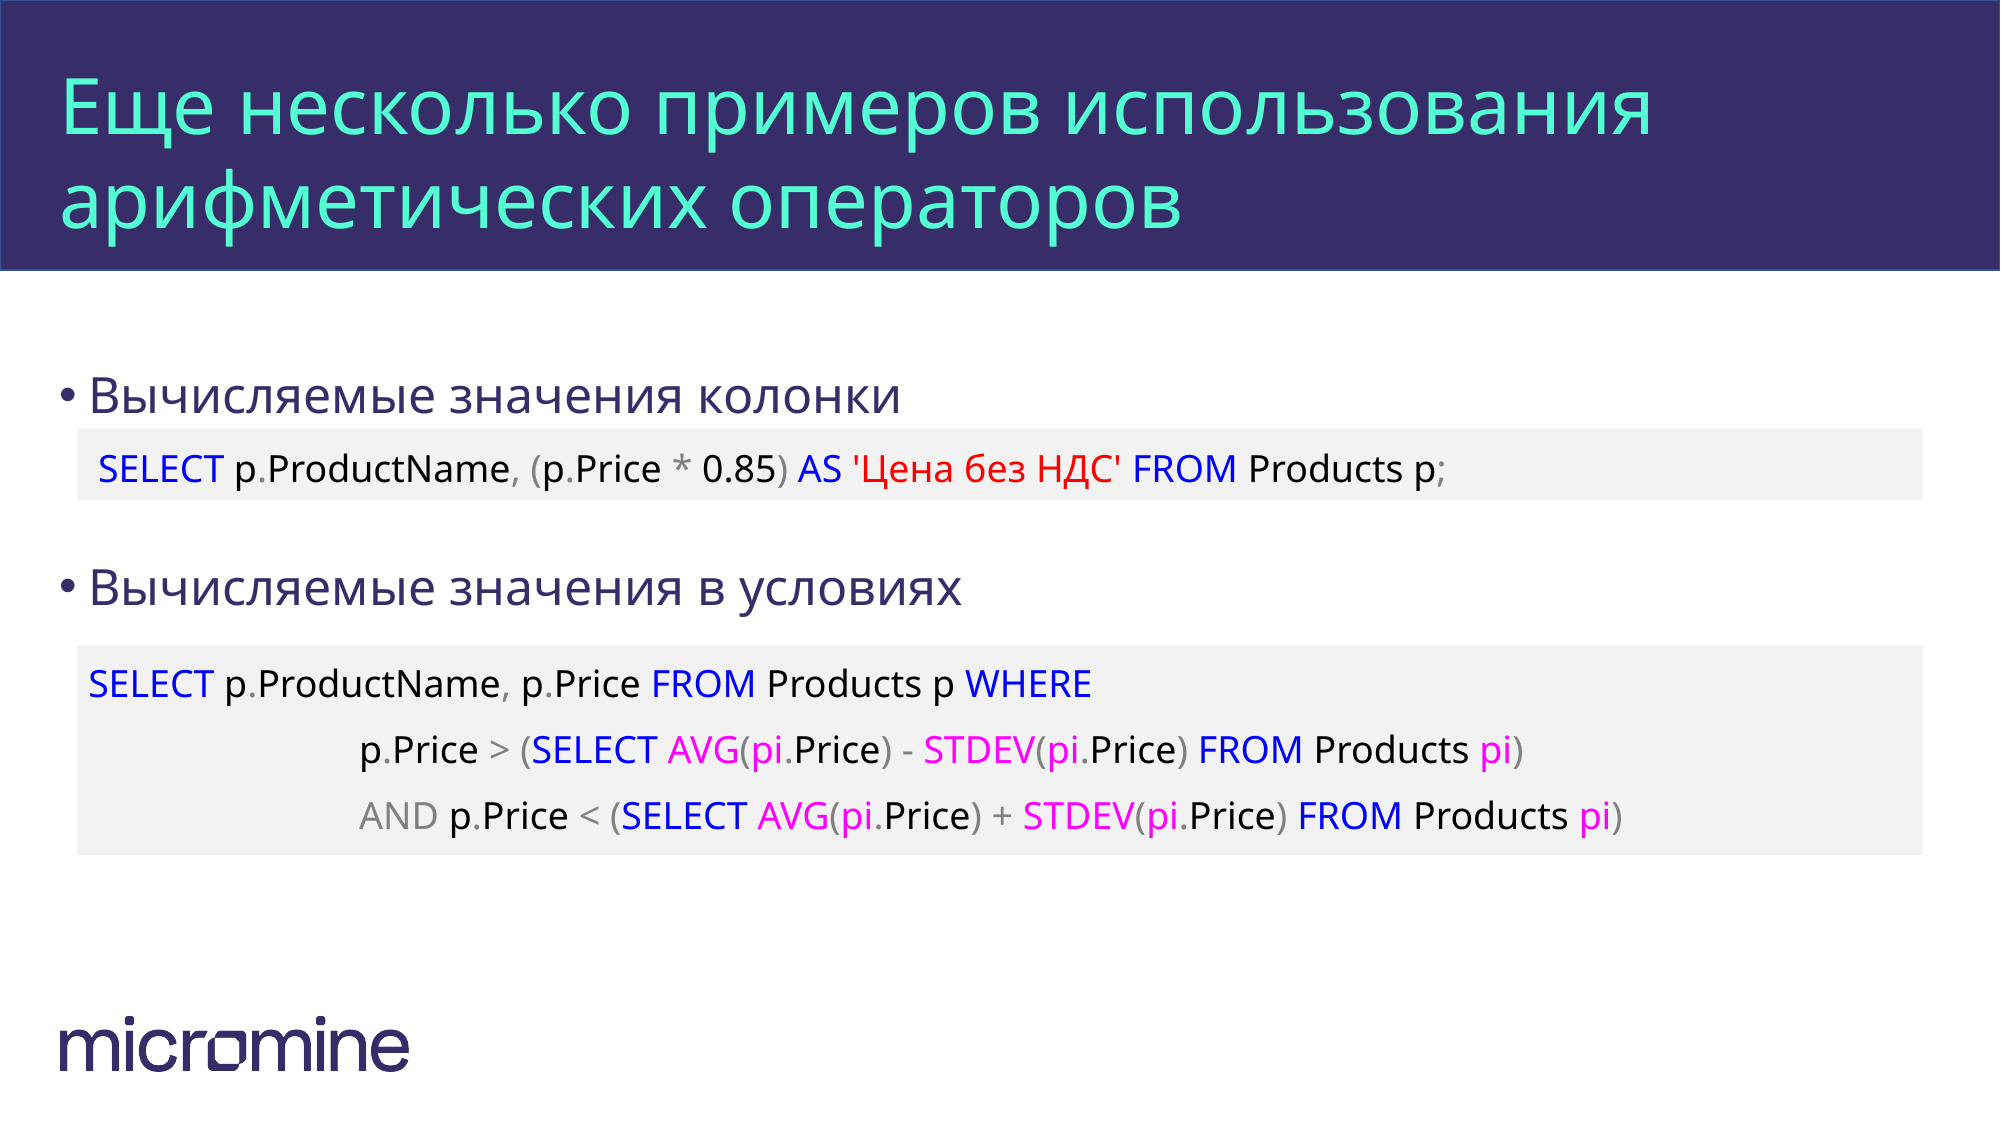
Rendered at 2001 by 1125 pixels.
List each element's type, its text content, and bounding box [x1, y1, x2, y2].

list Вычисляемые значения колонки SELECT p.ProductName, (p.Price * 0.85) AS 'Цена без НДС' FROM Products p; Вычисляемые значения в условиях SELECT p.ProductName, p.Price FROM Products p WHERE p.Price > (SELECT AVG(pi.Price) - STDEV(pi.Price) FROM Products pi) AND p.Price < (SELECT AVG(pi.Price) + STDEV(pi.Price) FROM Products pi) [44, 356, 1956, 969]
picture [60, 1016, 409, 1072]
title Еще несколько примеров использования арифметических операторов [44, 49, 1956, 252]
text_box [0, 0, 2000, 271]
